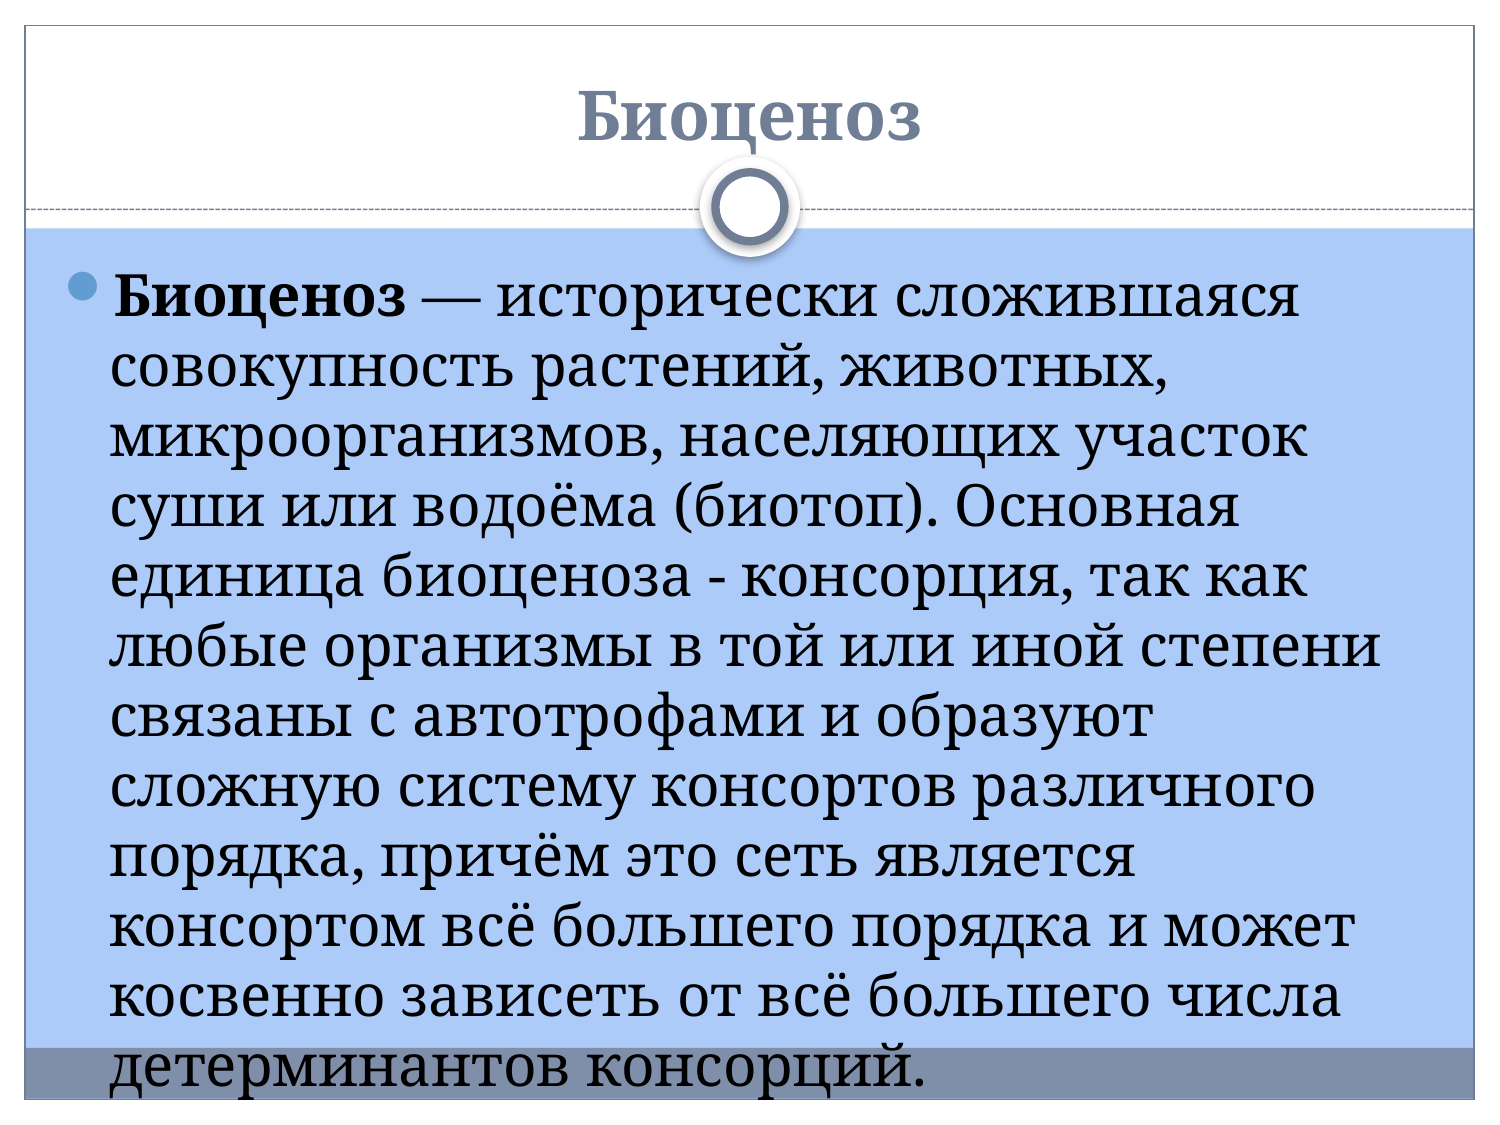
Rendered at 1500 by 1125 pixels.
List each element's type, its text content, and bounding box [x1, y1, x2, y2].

title Биоценоз [49, 37, 1450, 162]
list Биоценоз — исторически сложившаяся совокупность растений, животных, микроорганизмов, населяющих участок суши или водоёма (биотоп). Основная единица биоценоза - консорция, так как любые организмы в той или иной степени связаны с автотрофами и образуют сложную систему консортов различного порядка, причём это сеть является консортом всё большего порядка и может косвенно зависеть от всё большего числа детерминантов консорций. [49, 250, 1445, 1001]
